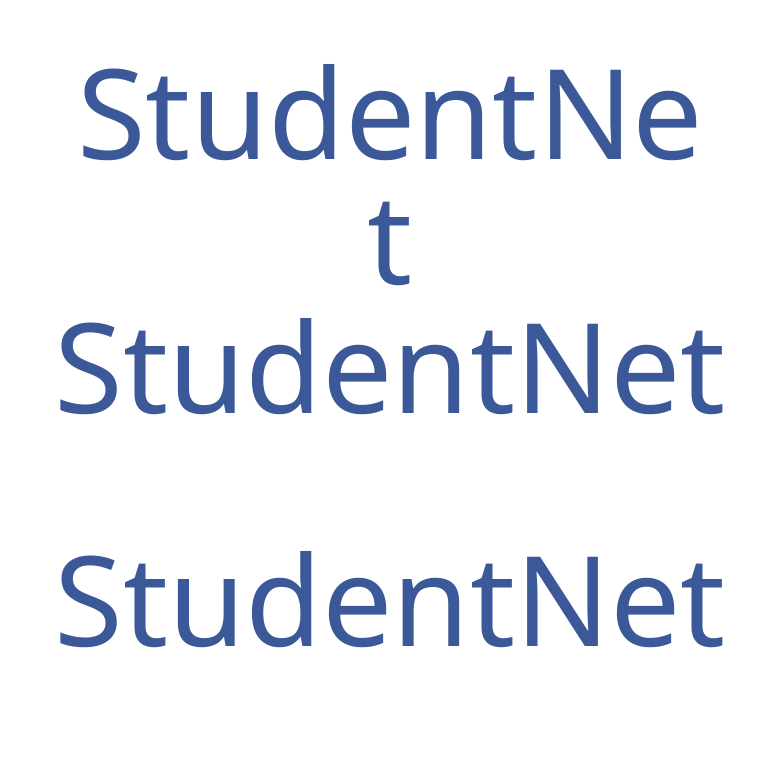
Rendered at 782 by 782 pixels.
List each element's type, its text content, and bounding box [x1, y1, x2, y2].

text_box StudentNet [68, 59, 713, 310]
text_box StudentNet [0, 568, 782, 672]
text_box StudentNet [0, 335, 782, 439]
